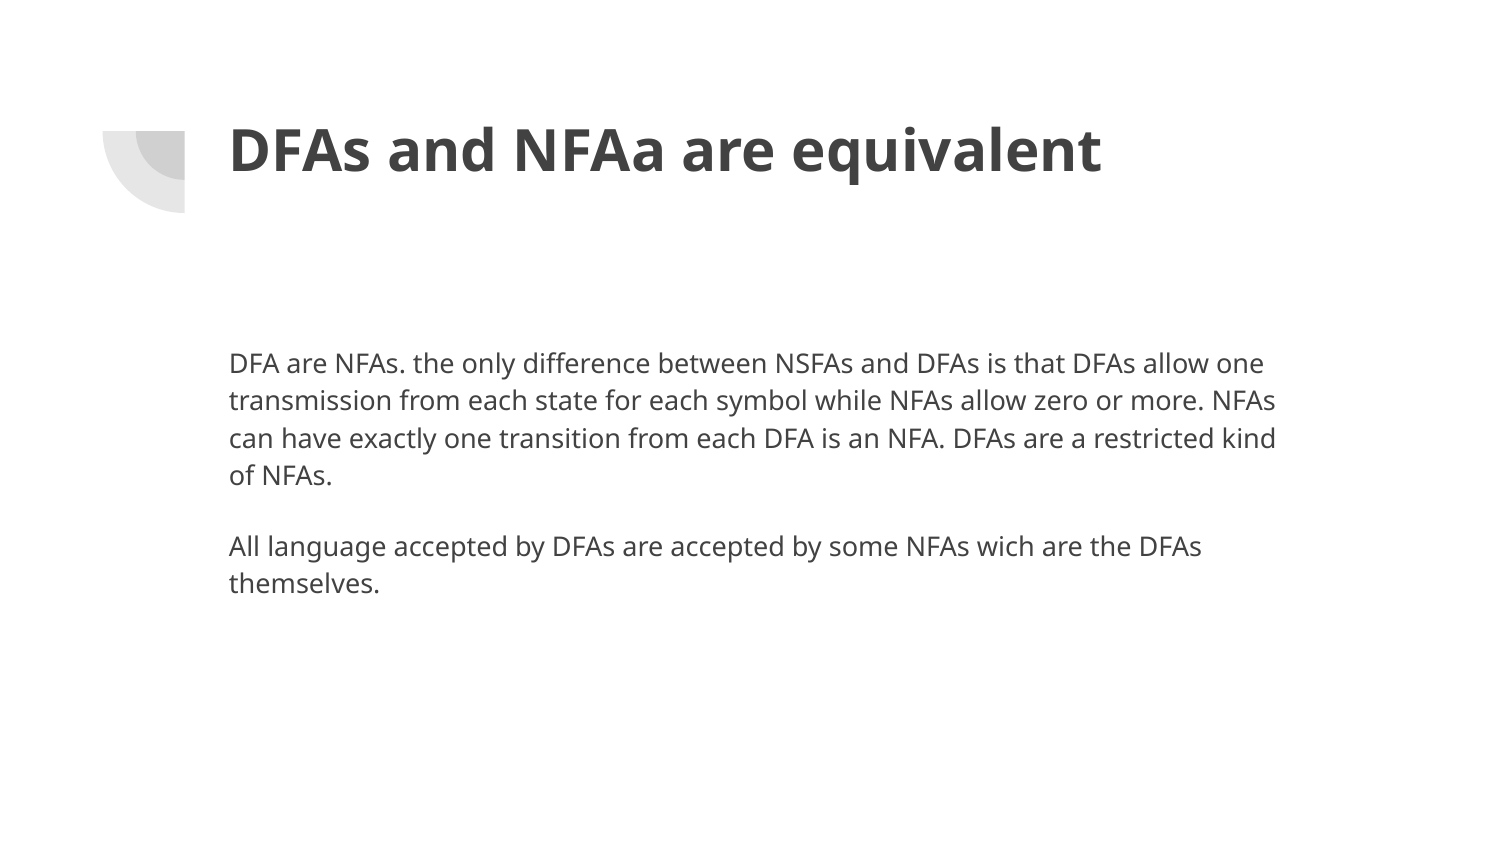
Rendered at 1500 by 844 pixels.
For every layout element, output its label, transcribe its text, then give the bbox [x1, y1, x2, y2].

title DFAs and NFAa are equivalent [213, 98, 1368, 263]
list DFA are NFAs. the only difference between NSFAs and DFAs is that DFAs allow one transmission from each state for each symbol while NFAs allow zero or more. NFAs can have exactly one transition from each DFA is an NFA. DFAs are a restricted kind of NFAs. All language accepted by DFAs are accepted by some NFAs wich are the DFAs themselves. [213, 326, 1314, 744]
